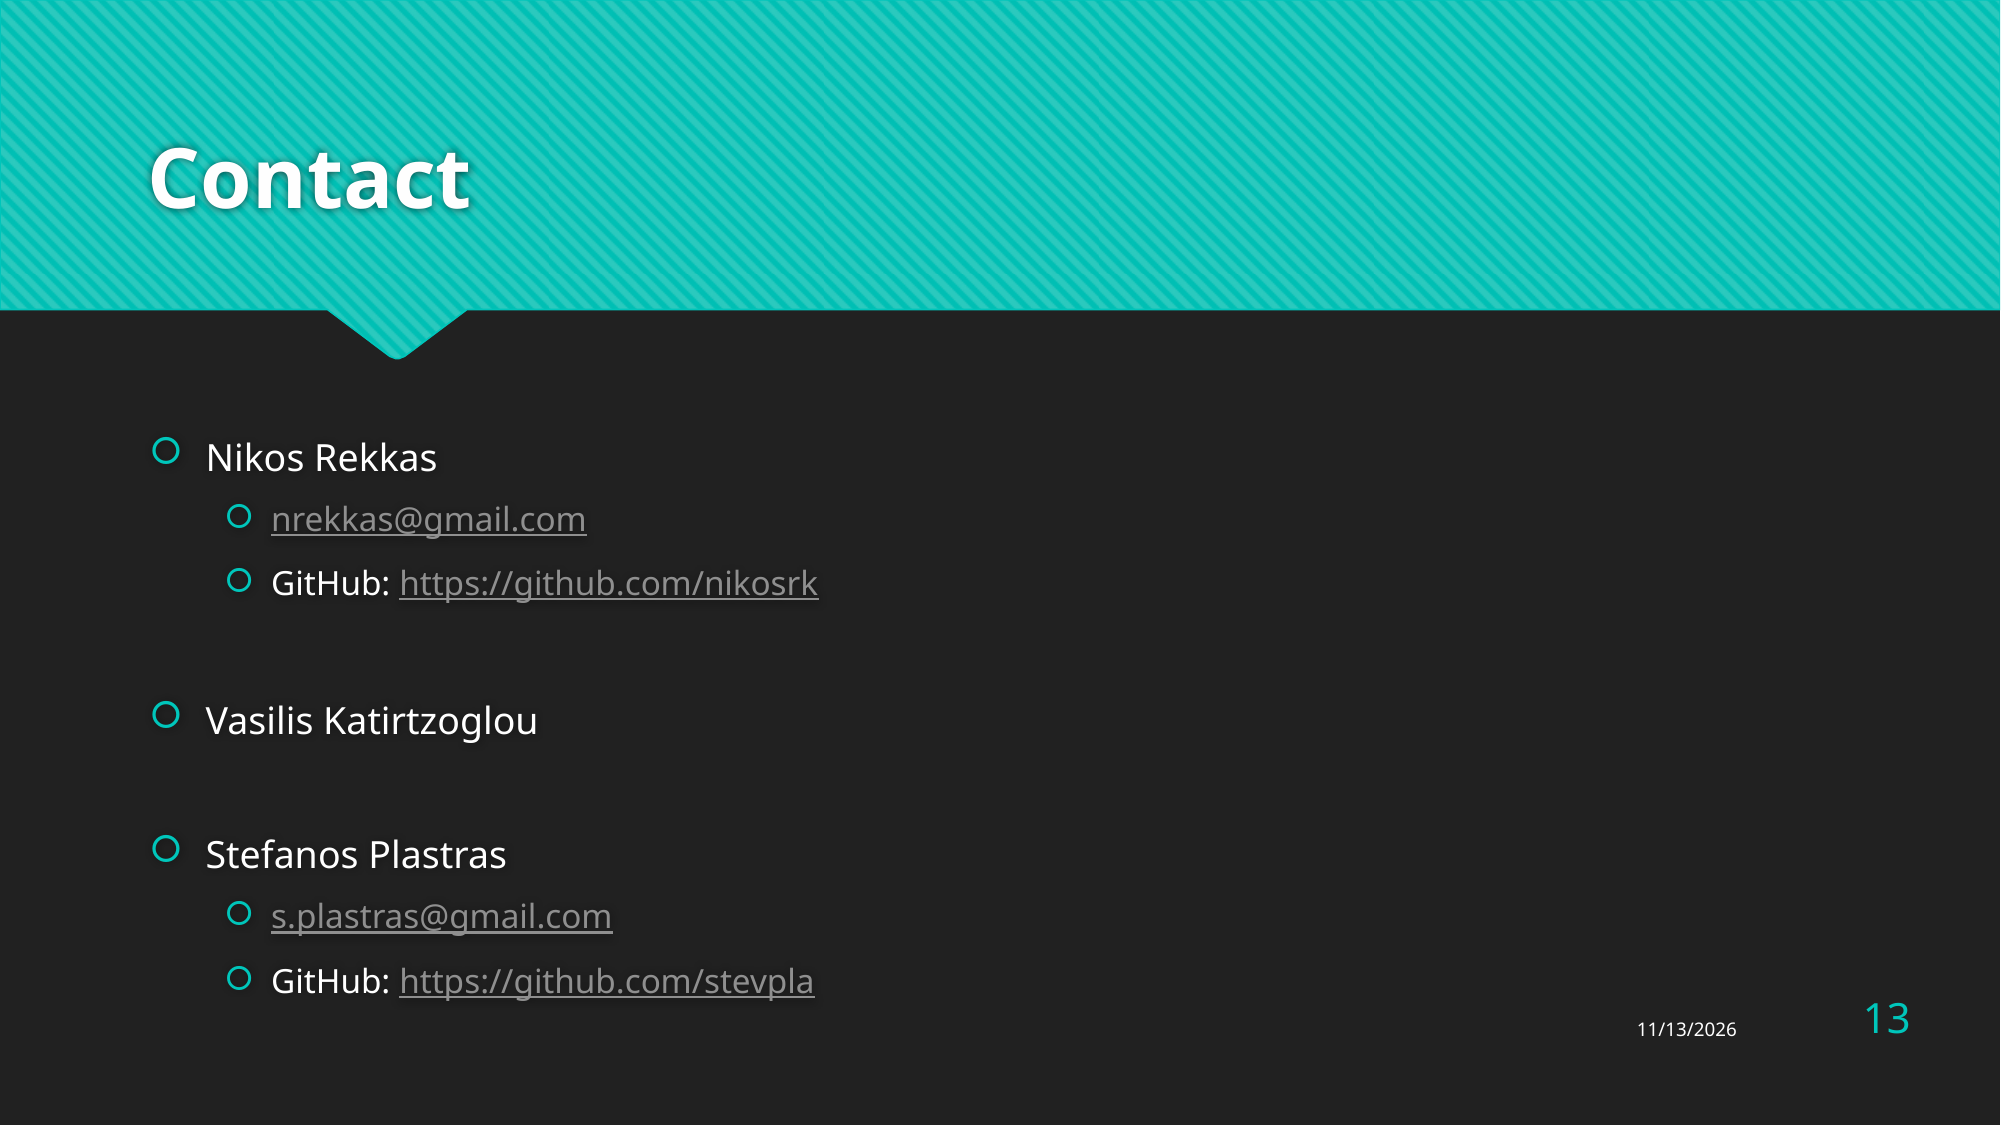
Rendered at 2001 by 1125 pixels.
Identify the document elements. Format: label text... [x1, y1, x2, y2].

list Nikos Rekkas nrekkas@gmail.com GitHub: https://github.com/nikosrk Vasilis Katirtzoglou Stefanos Plastras s.plastras@gmail.com GitHub: https://github.com/stevpla [134, 364, 1866, 1075]
slide_number 04-Jul-23 [1531, 991, 1751, 1051]
title Contact [132, 73, 1868, 233]
slide_number 13 [1751, 970, 1926, 1051]
